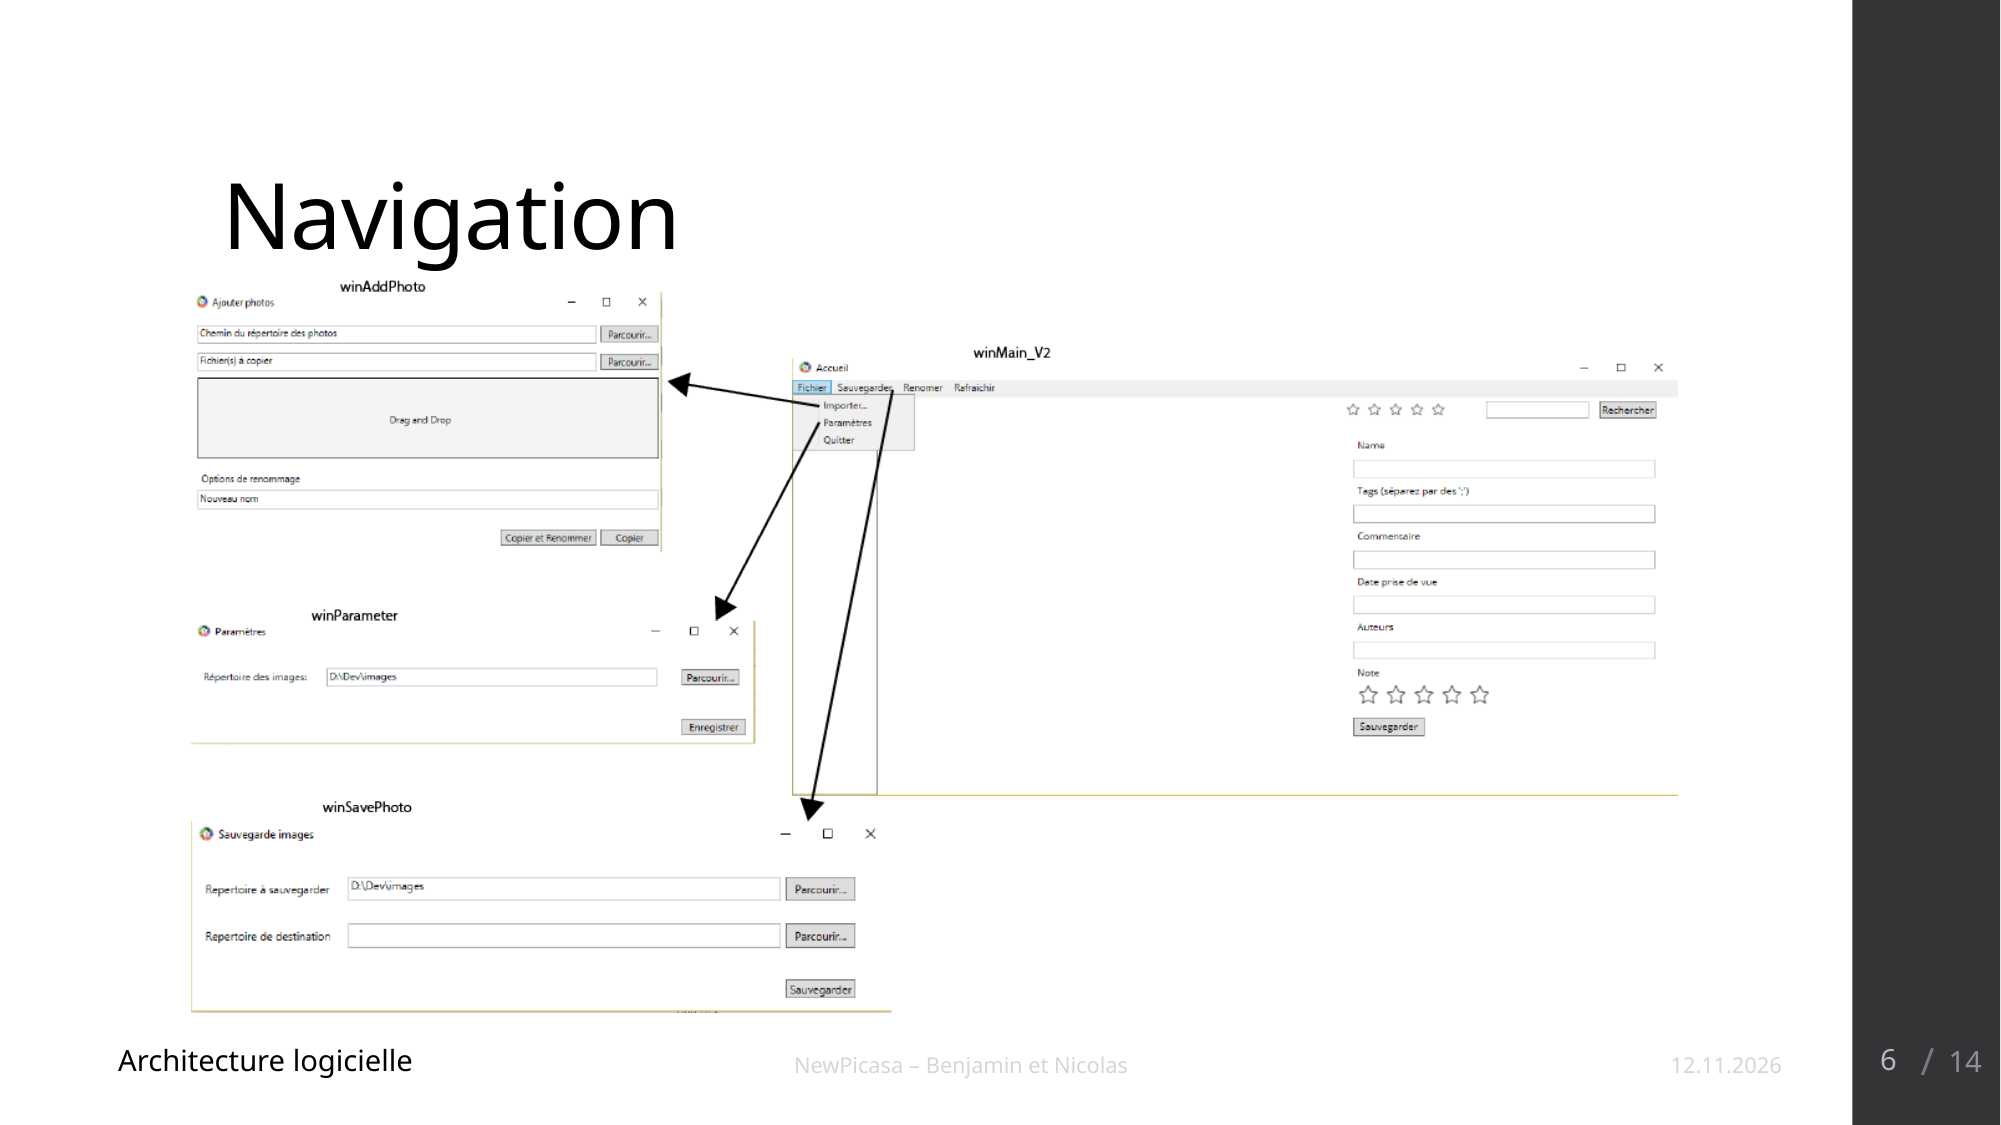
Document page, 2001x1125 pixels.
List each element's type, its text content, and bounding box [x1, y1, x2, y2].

picture [191, 278, 1678, 1013]
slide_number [1484, 1036, 1797, 1097]
title Navigation [206, 60, 1797, 278]
text_box Architecture logicielle [103, 1034, 724, 1085]
footer NewPicasa – Benjamin et Nicolas [779, 1036, 1367, 1097]
slide_number 6 [1852, 1012, 1925, 1110]
